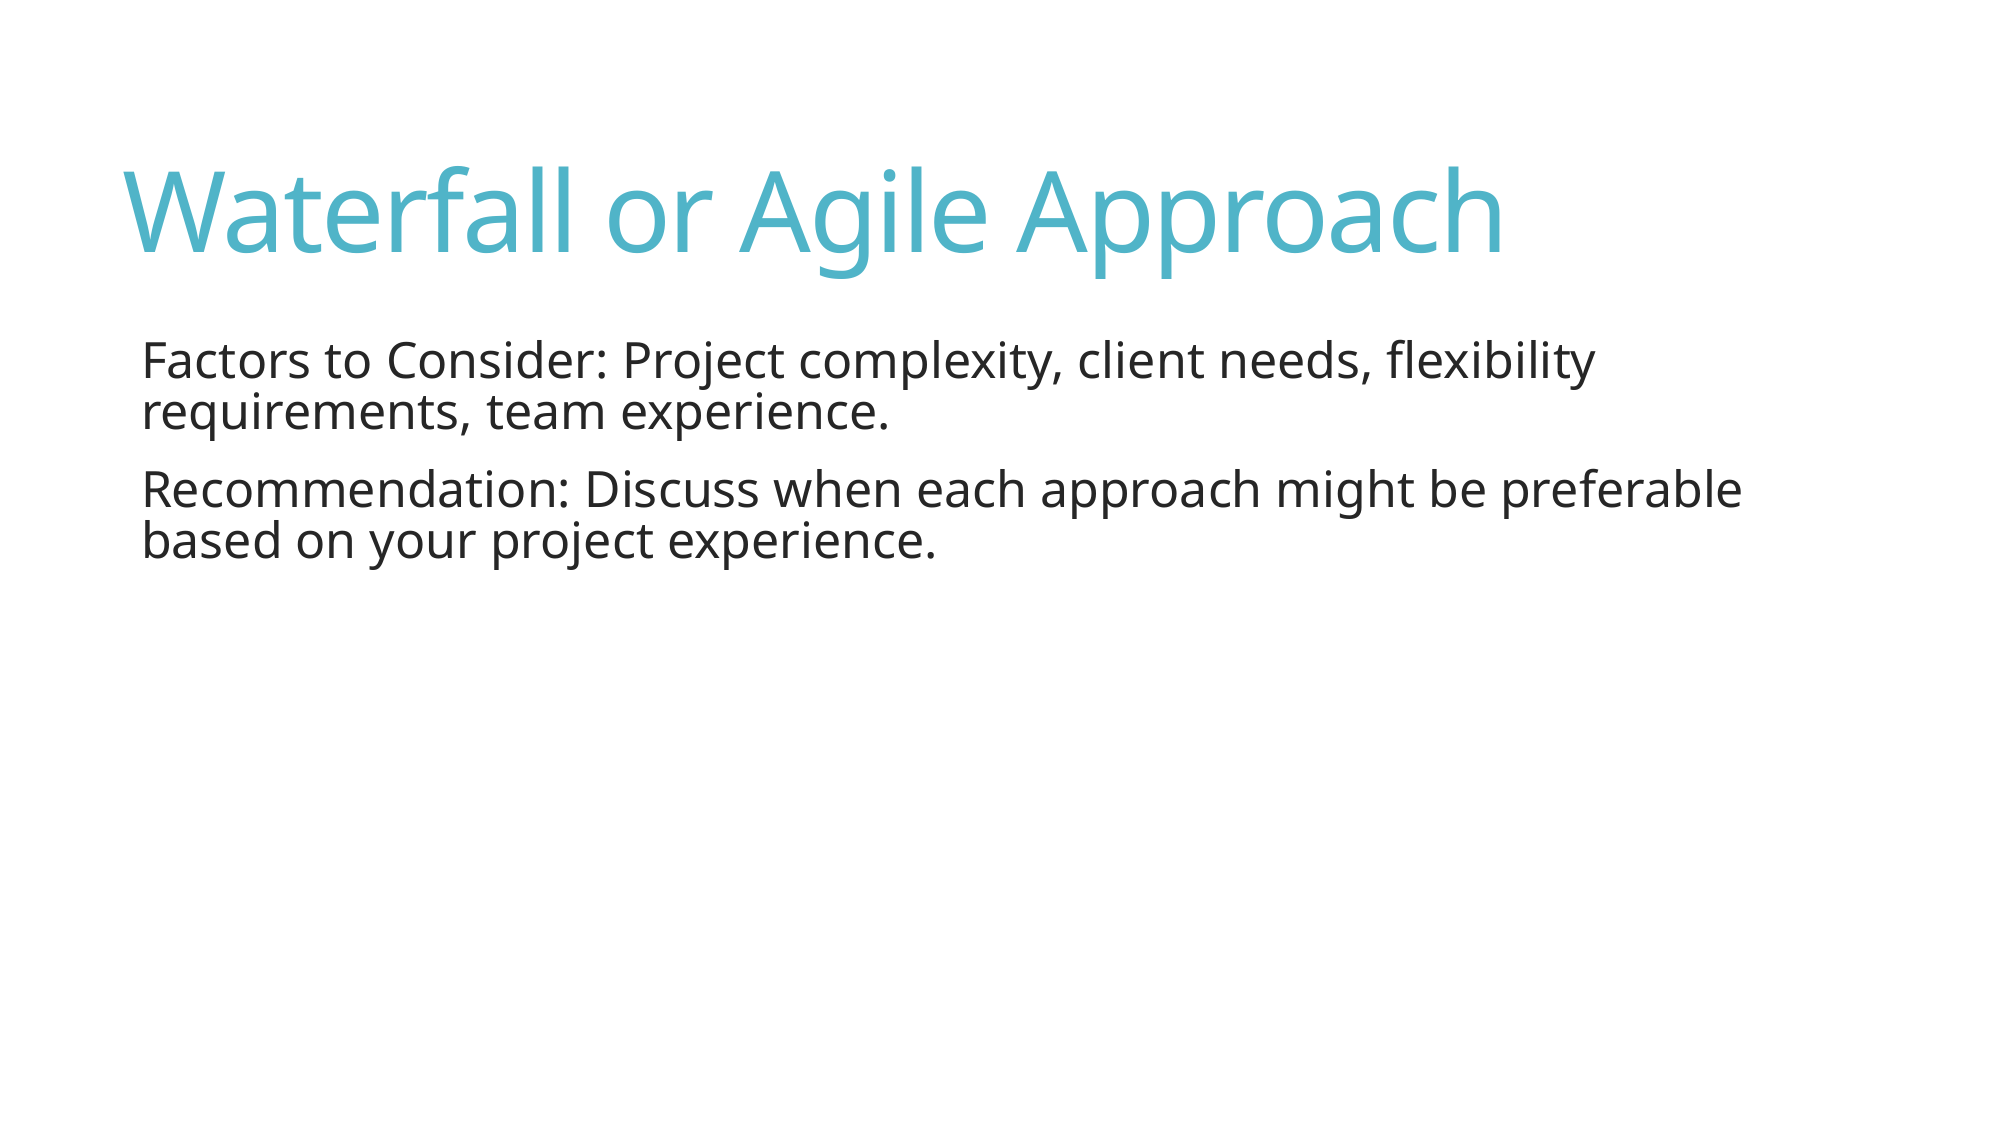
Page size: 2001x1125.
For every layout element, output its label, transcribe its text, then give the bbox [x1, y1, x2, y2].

list Factors to Consider: Project complexity, client needs, flexibility requirements, team experience. Recommendation: Discuss when each approach might be preferable based on your project experience. [111, 329, 1876, 948]
title Waterfall or Agile Approach [107, 81, 1875, 354]
